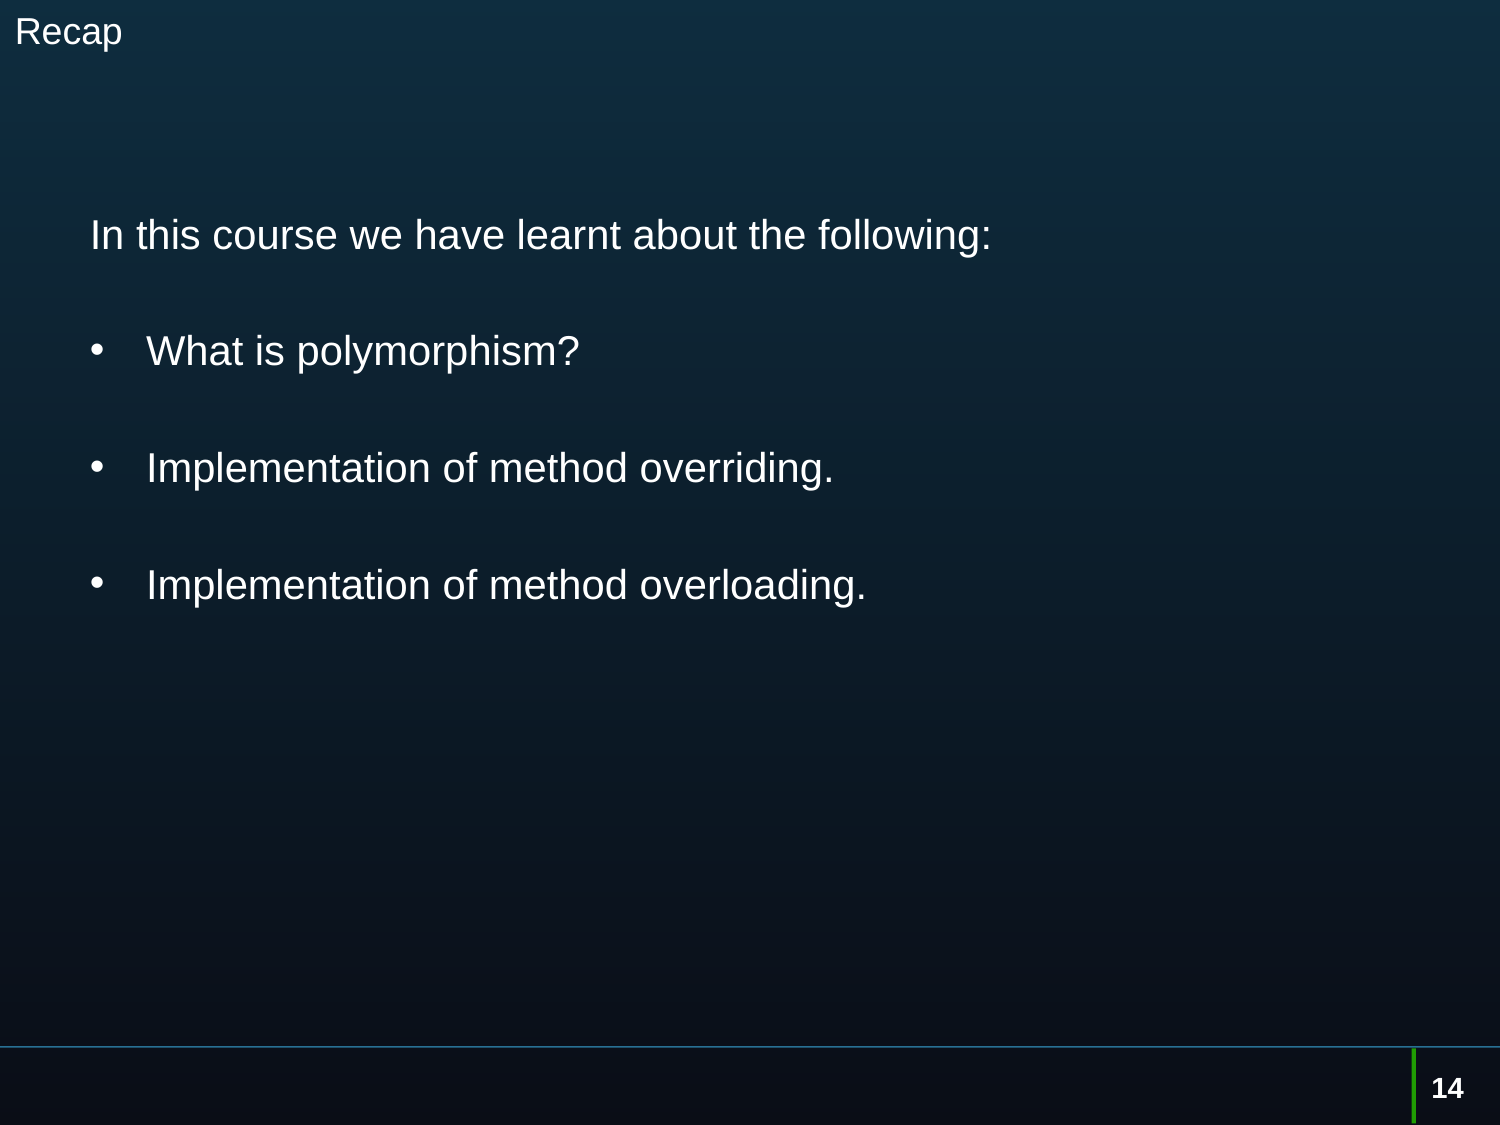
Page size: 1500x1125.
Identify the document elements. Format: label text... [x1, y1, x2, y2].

slide_number 14 [1416, 1062, 1500, 1100]
title Recap [0, 0, 1125, 88]
list In this course we have learnt about the following: What is polymorphism? Implementation of method overriding. Implementation of method overloading. [75, 200, 1425, 1050]
